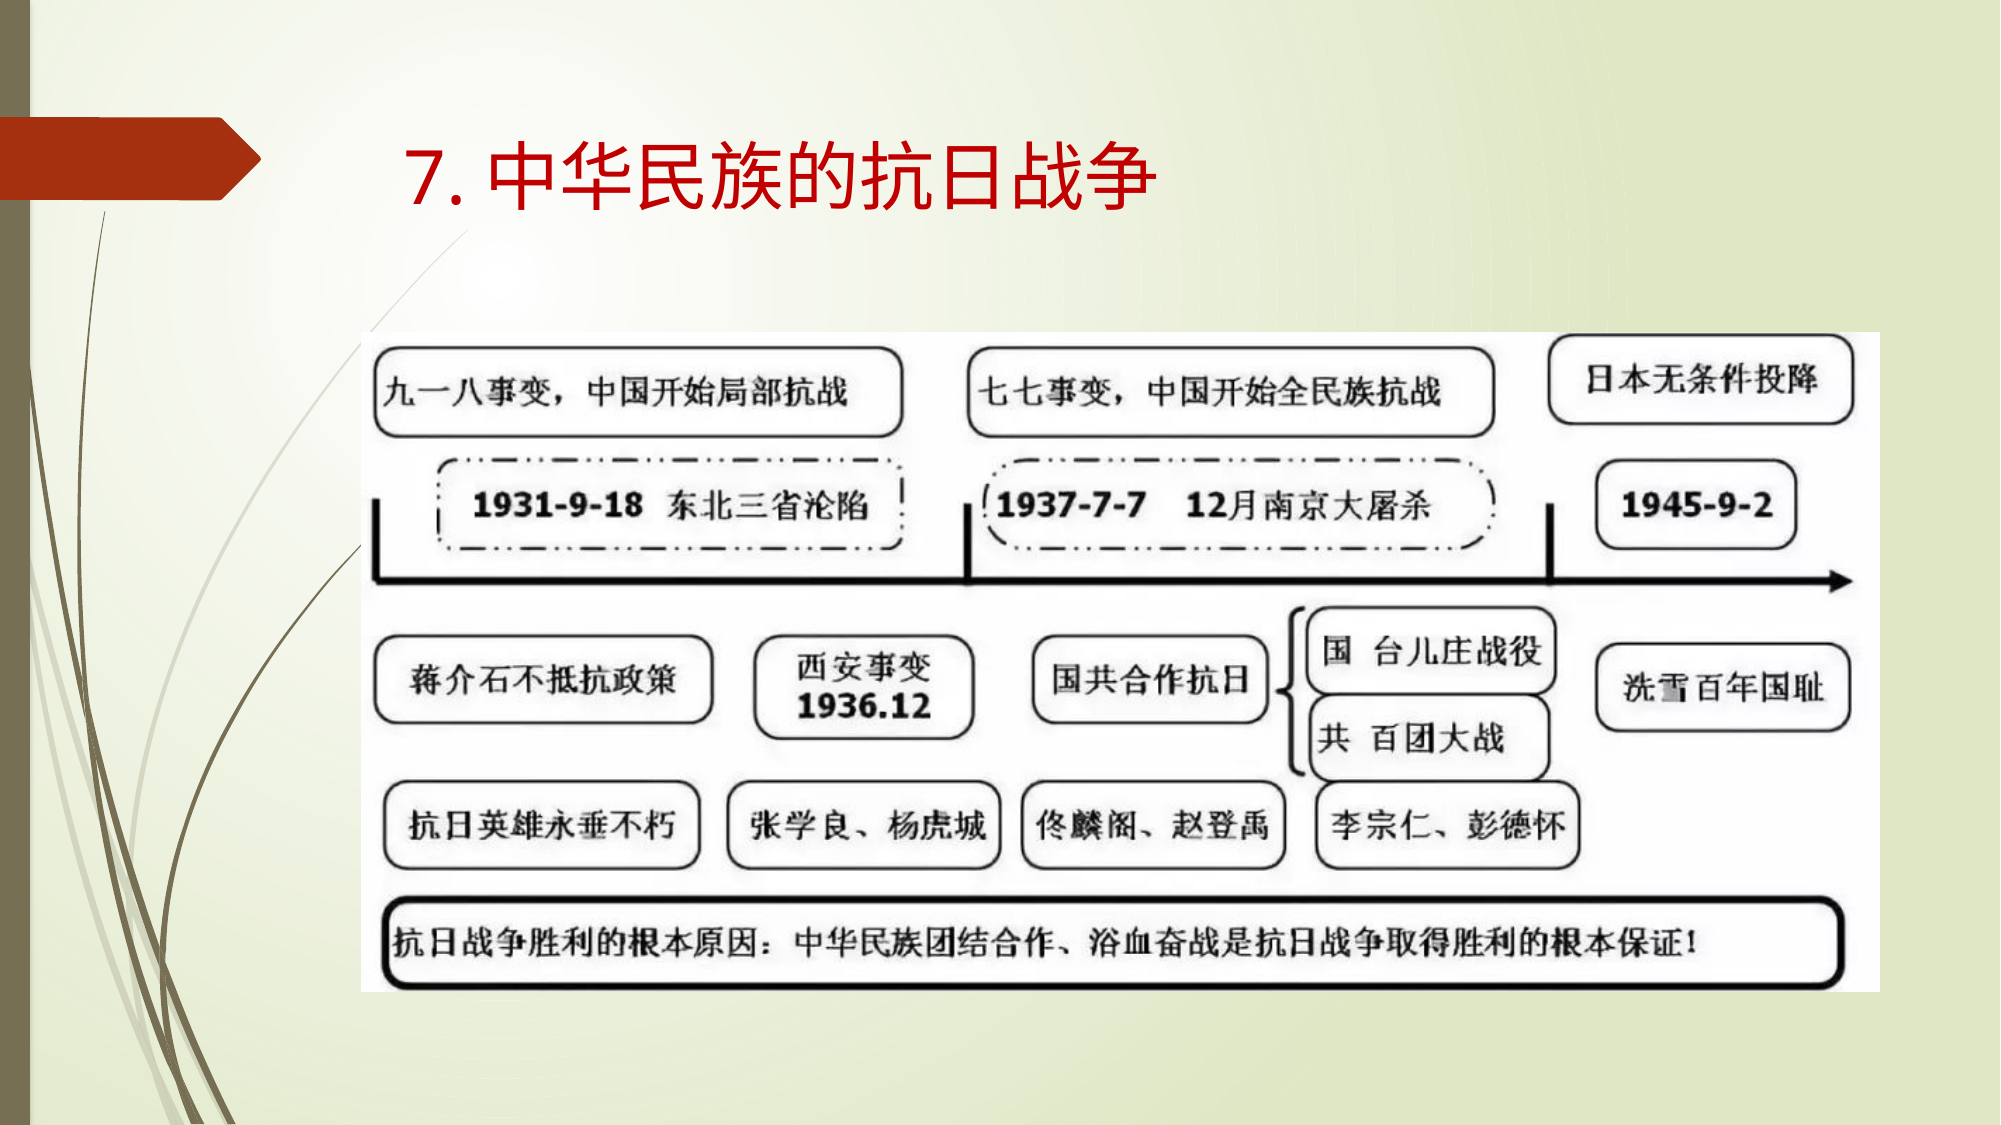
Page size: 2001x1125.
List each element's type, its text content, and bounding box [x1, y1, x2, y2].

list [360, 332, 1880, 992]
title 7.中华民族的抗日战争 [388, 122, 1851, 331]
